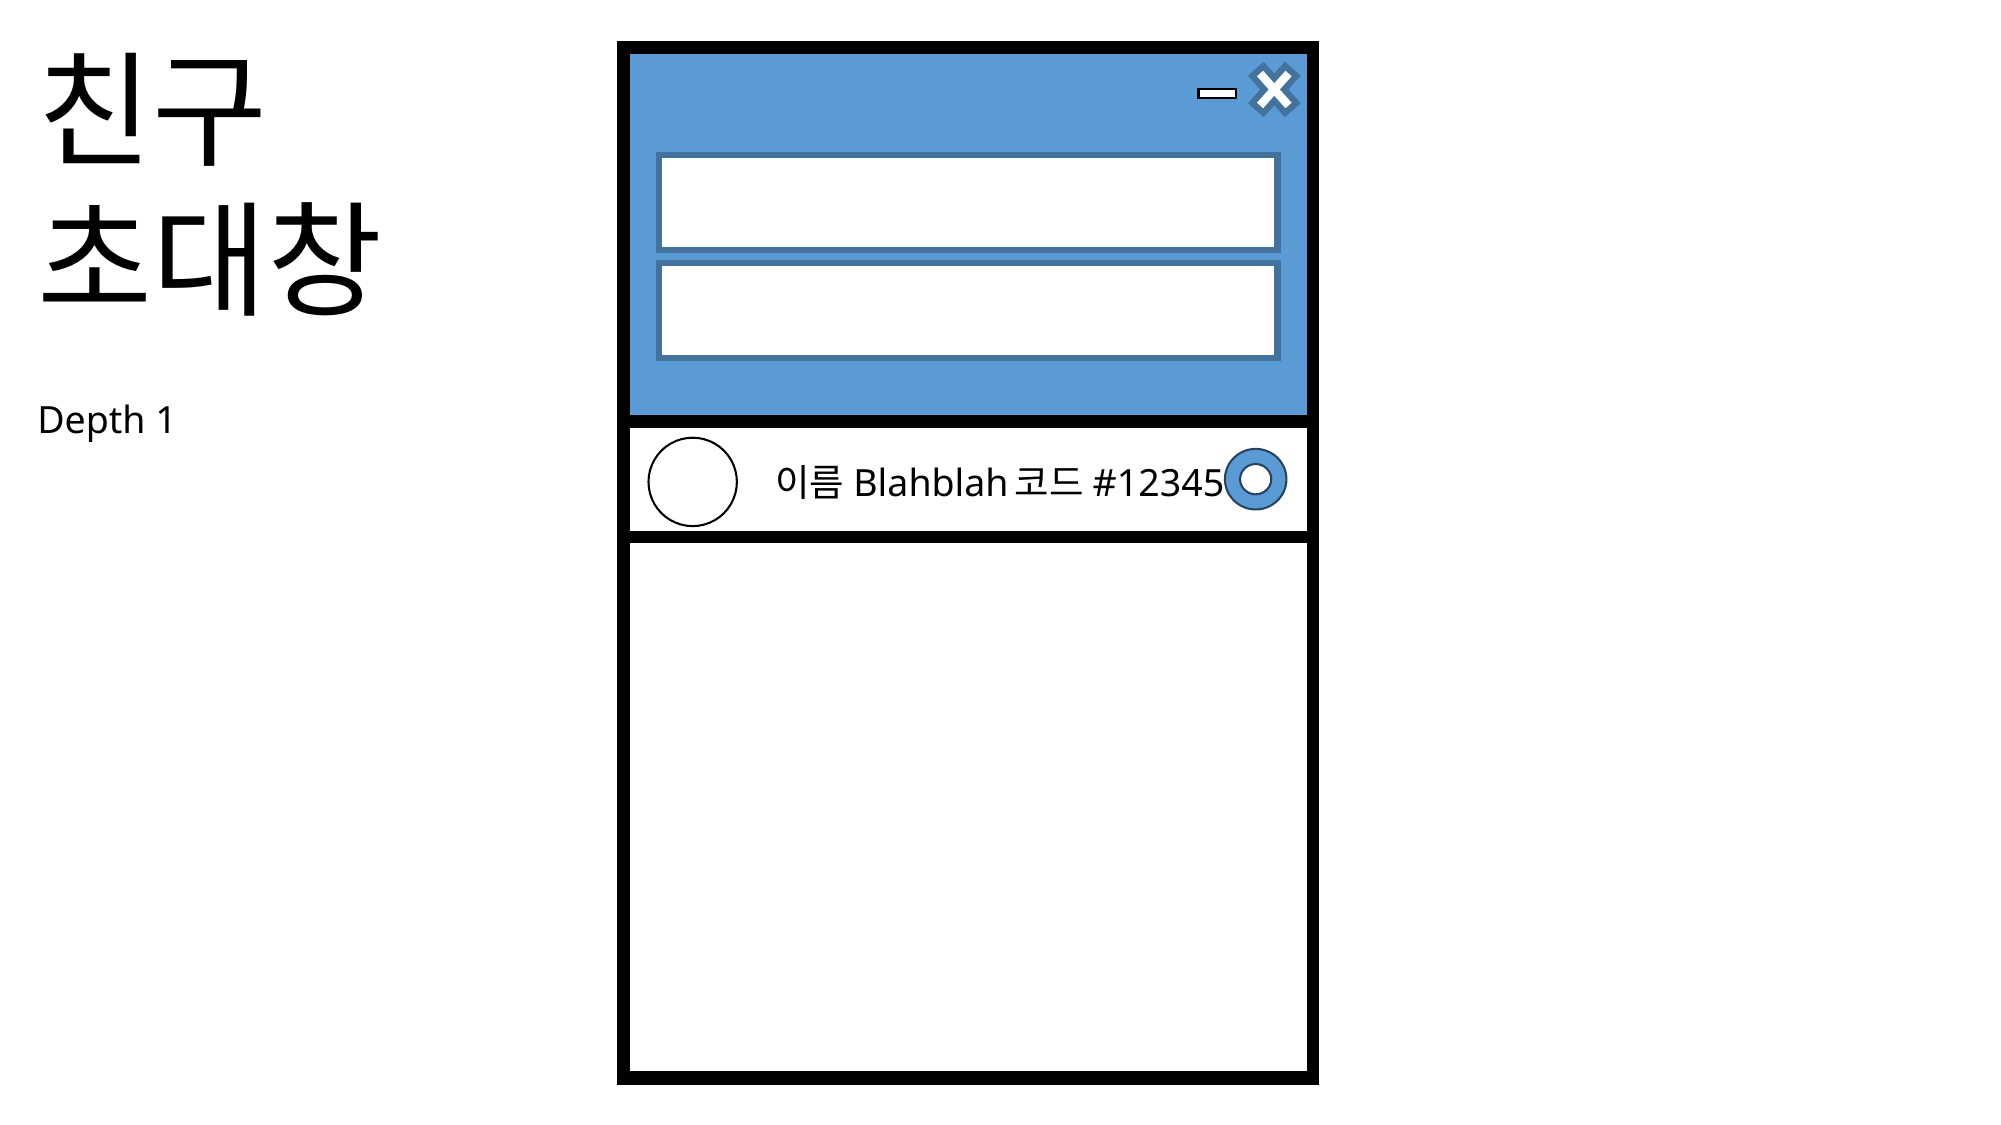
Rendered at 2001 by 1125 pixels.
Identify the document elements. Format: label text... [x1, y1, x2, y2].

text_box [647, 436, 738, 528]
text_box [1250, 64, 1298, 115]
text_box 친구 초대창 [22, 23, 596, 339]
text_box 코드#12345 [999, 451, 1298, 512]
text_box [658, 154, 1279, 251]
text_box [623, 538, 1314, 1079]
text_box Depth 1 [22, 388, 467, 448]
text_box [658, 262, 1279, 359]
text_box [1223, 447, 1288, 511]
text_box [1197, 88, 1237, 99]
text_box [623, 420, 1314, 538]
text_box 이름Blahblah [760, 451, 999, 512]
text_box [623, 46, 1314, 420]
